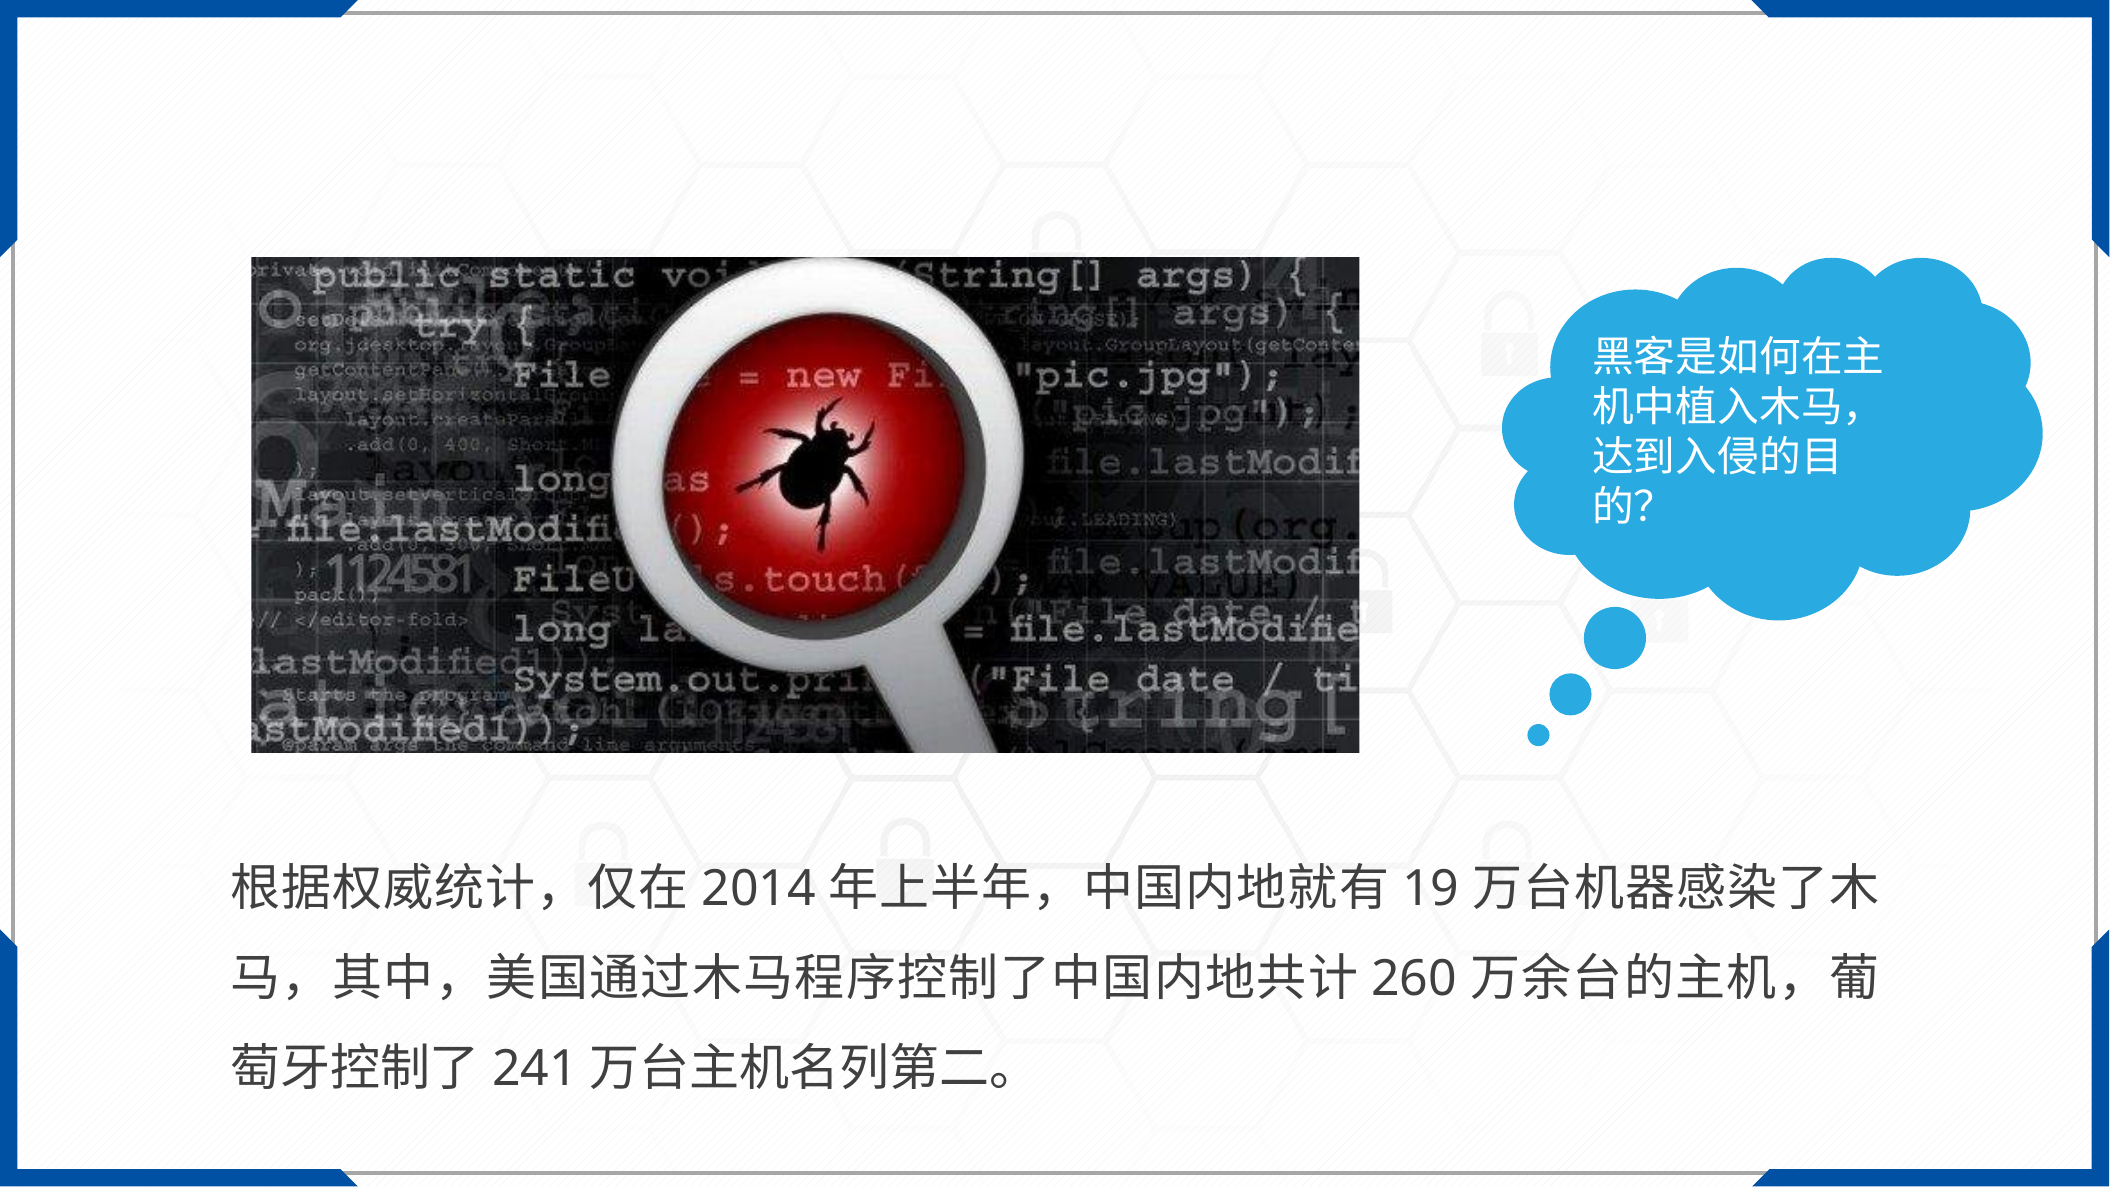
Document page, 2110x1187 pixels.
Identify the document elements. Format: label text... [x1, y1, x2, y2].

picture [80, 0, 2029, 1187]
text_box 黑客是如何在主机中植入木马，达到入侵的目的？ [1501, 257, 2043, 621]
text_box 黑客是如何在主机中植入木马，达到入侵的目的？ [1549, 673, 1592, 716]
text_box 黑客是如何在主机中植入木马，达到入侵的目的？ [1583, 606, 1647, 670]
text_box 黑客是如何在主机中植入木马，达到入侵的目的？ [1527, 723, 1550, 747]
text_box 根据权威统计，仅在2014年上半年，中国内地就有19万台机器感染了木马，其中，美国通过木马程序控制了中国内地共计260万余台的主机，葡萄牙控制了241万台主机名列第二。 [215, 817, 1895, 1103]
